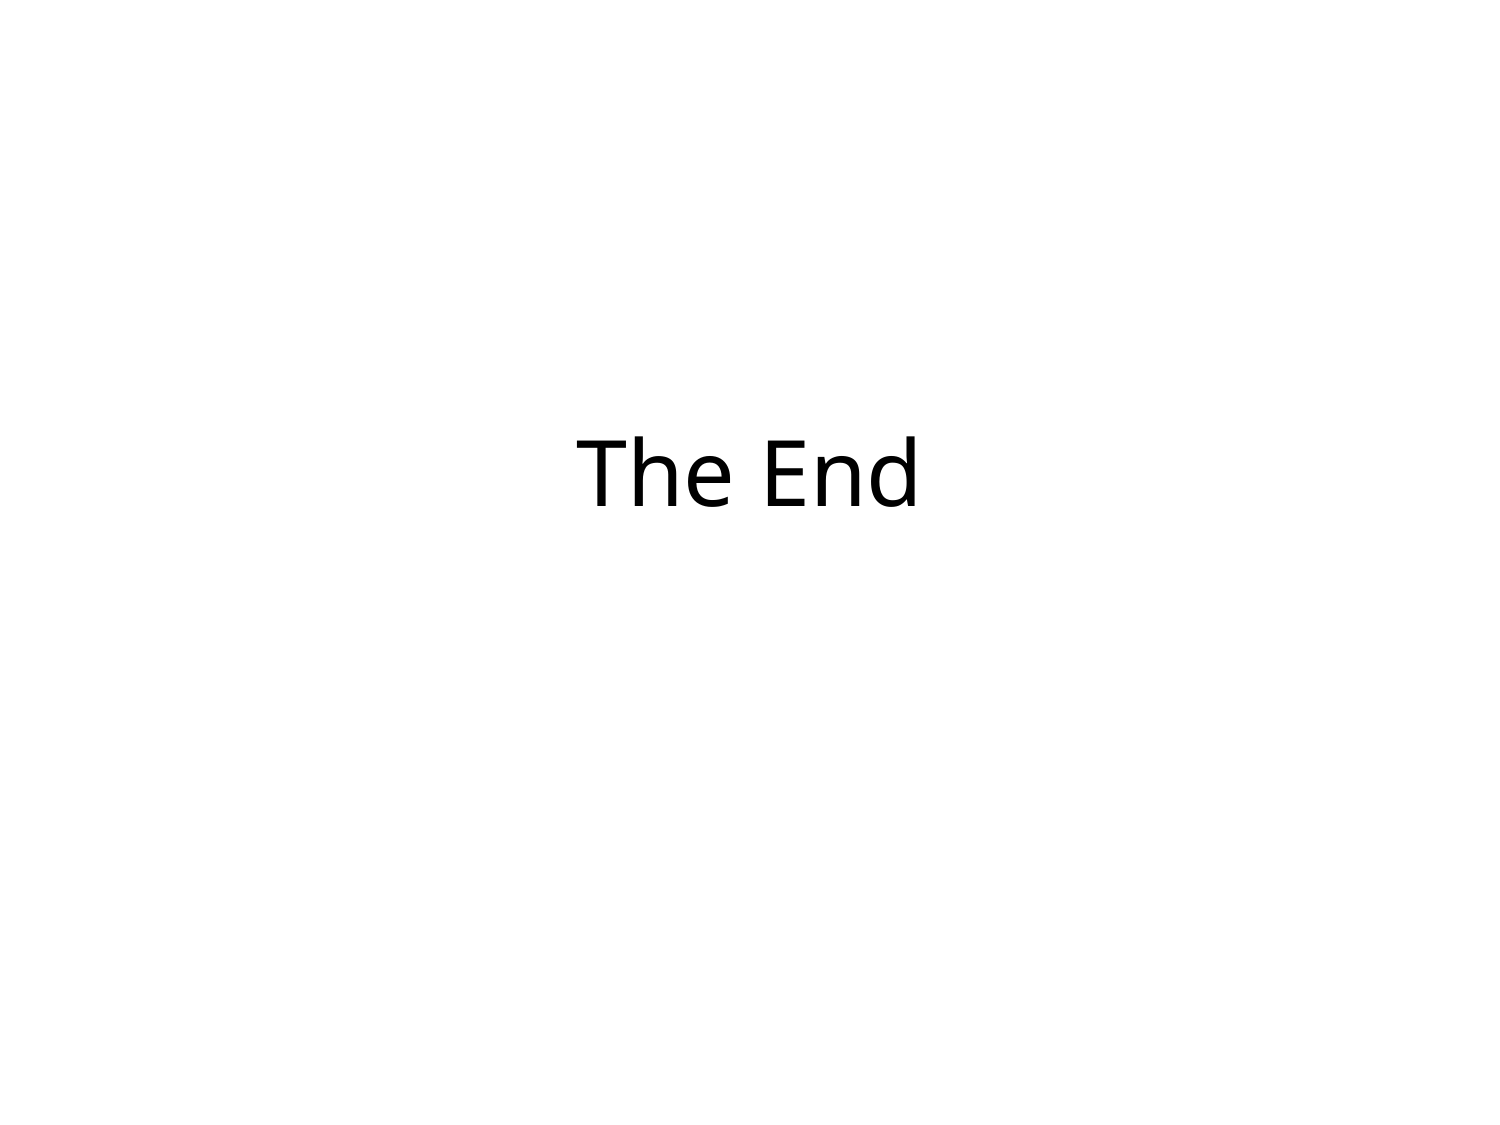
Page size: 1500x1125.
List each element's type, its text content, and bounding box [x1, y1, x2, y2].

title The End [112, 349, 1388, 591]
